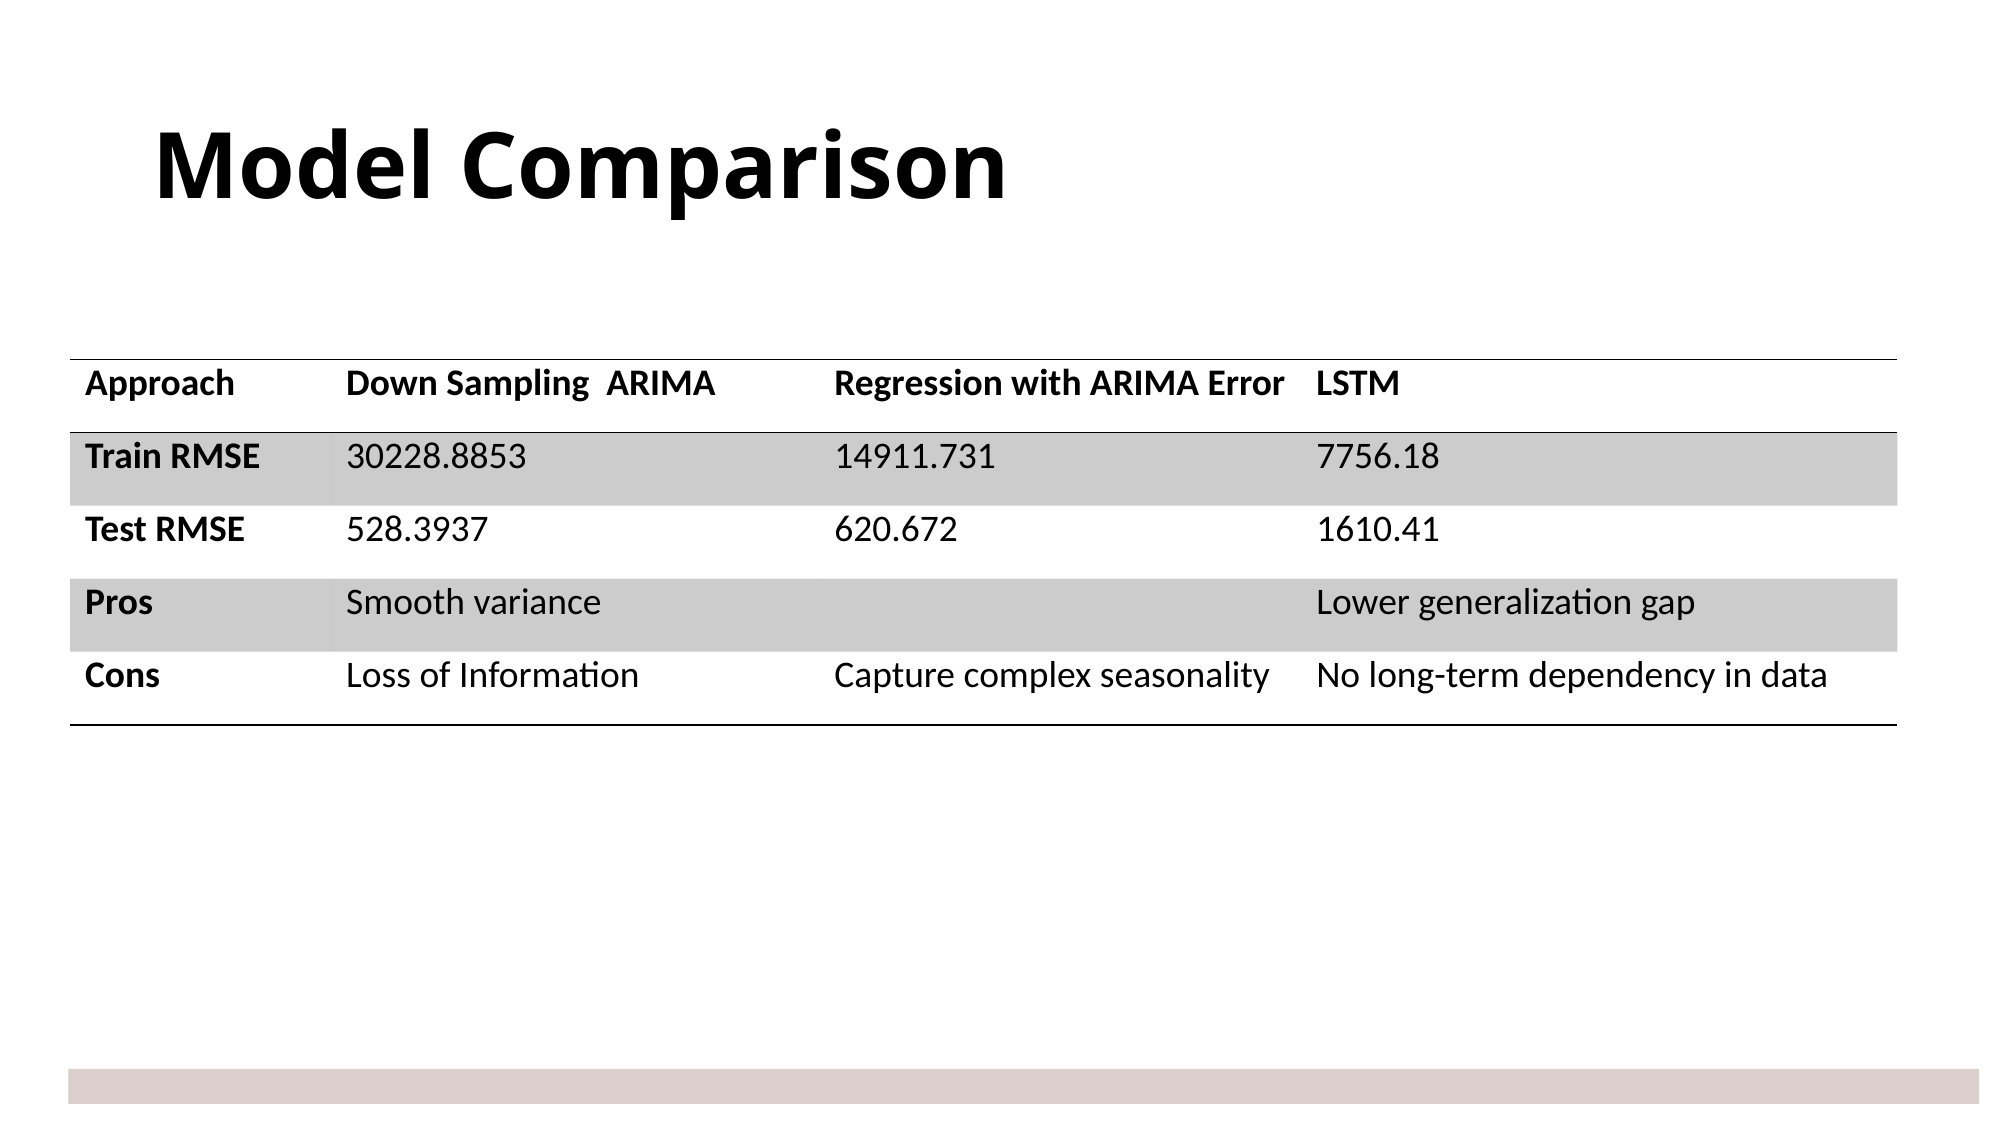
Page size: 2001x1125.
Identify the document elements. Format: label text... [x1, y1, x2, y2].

table_cell 620.672 [819, 506, 1301, 579]
table_cell [819, 579, 1301, 652]
table_cell Lower generalization gap [1301, 579, 1897, 652]
table_cell No long-term dependency in data [1301, 652, 1897, 724]
table_cell Smooth variance [331, 579, 819, 652]
table_cell 528.3937 [331, 506, 819, 579]
table_header LSTM [1301, 360, 1897, 432]
title Model Comparison [137, 59, 1863, 278]
text_box [67, 1068, 1980, 1105]
table_cell 30228.8853 [331, 433, 819, 506]
table_cell Test RMSE [70, 506, 331, 579]
table_cell 7756.18 [1301, 433, 1897, 506]
table_cell Pros [70, 579, 331, 652]
table_header Approach [70, 360, 331, 432]
table_cell Train RMSE [70, 433, 331, 506]
table_header Regression with ARIMA Error [819, 360, 1301, 432]
table_cell Cons [70, 652, 331, 724]
table_cell 14911.731 [819, 433, 1301, 506]
table_cell 1610.41 [1301, 506, 1897, 579]
table_cell Loss of Information [331, 652, 819, 724]
table_cell Capture complex seasonality [819, 652, 1301, 724]
table_header Down Sampling ARIMA [331, 360, 819, 432]
